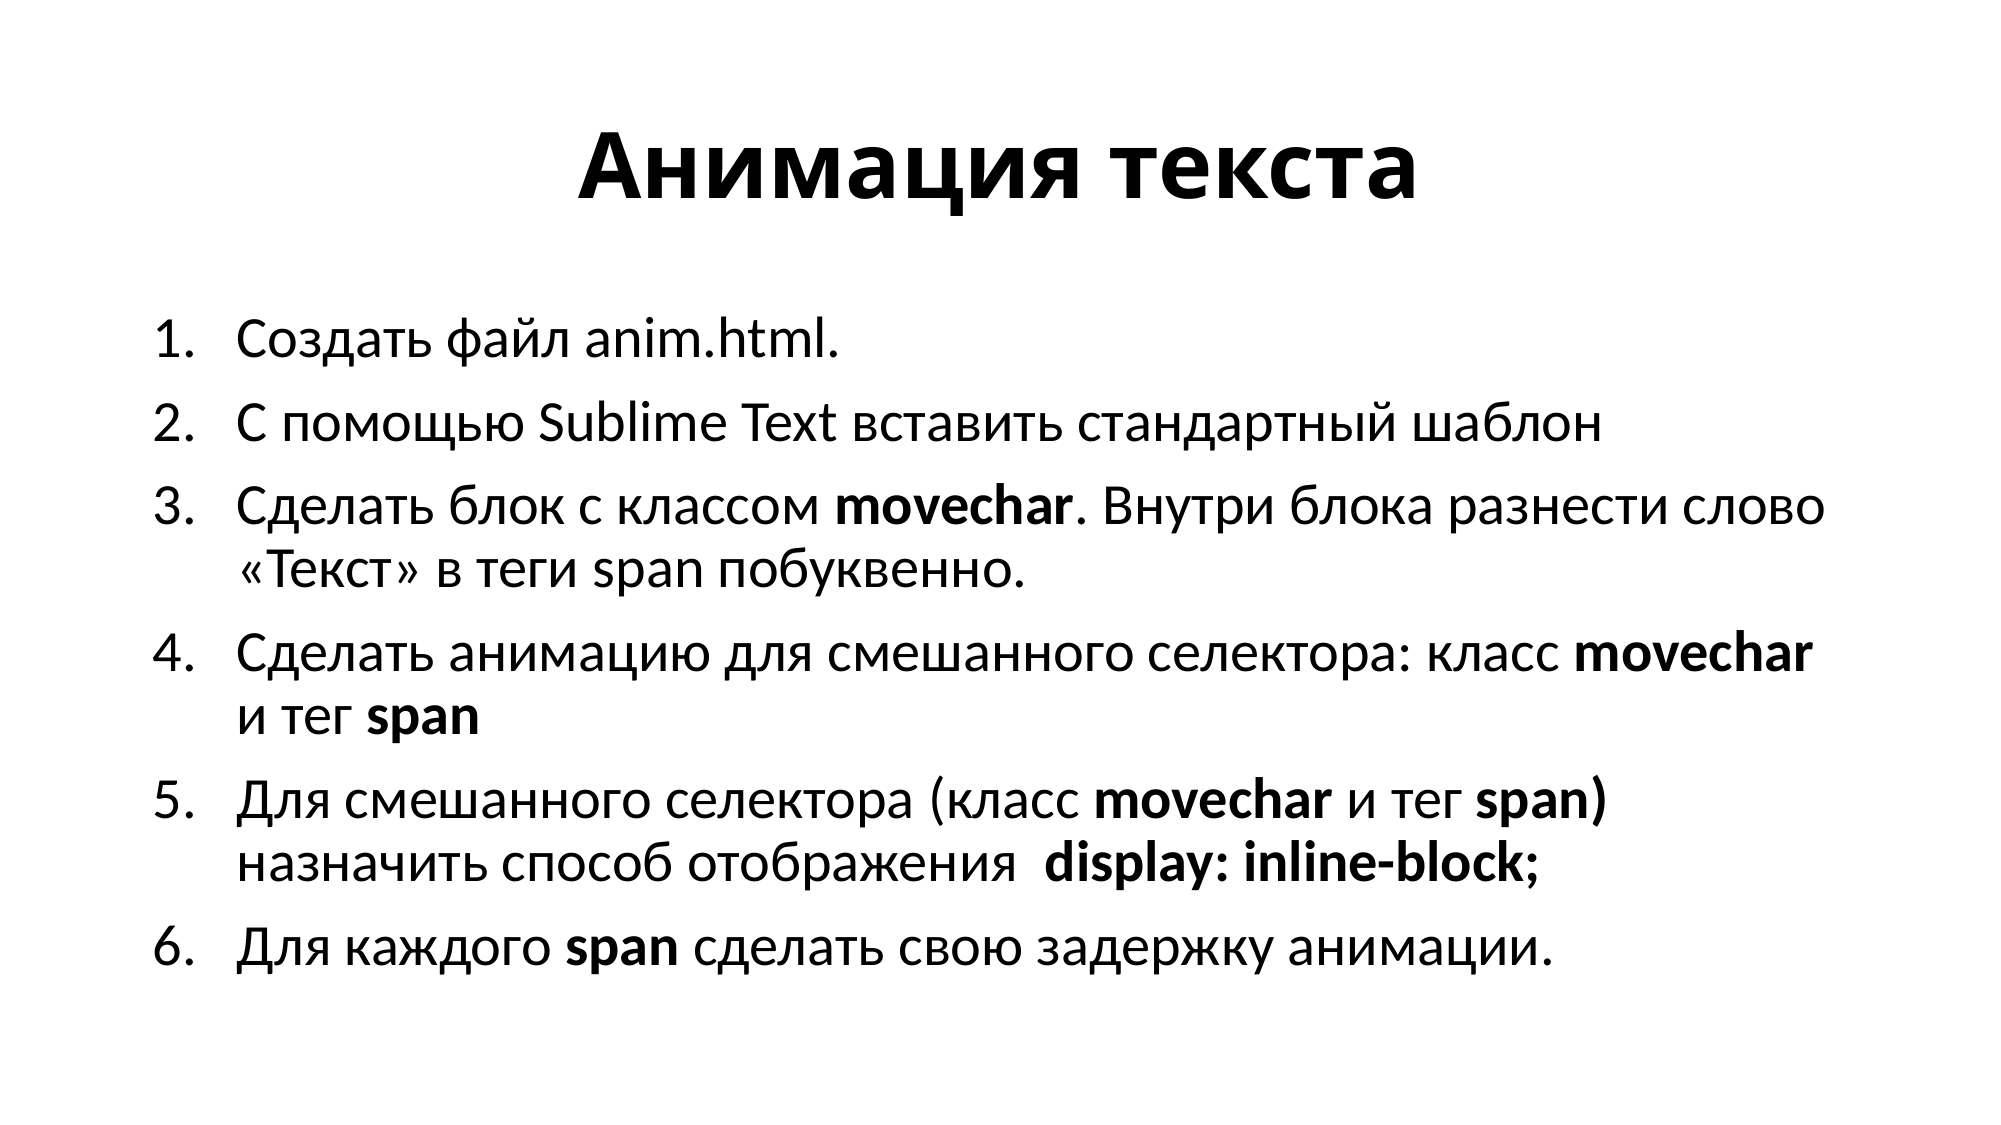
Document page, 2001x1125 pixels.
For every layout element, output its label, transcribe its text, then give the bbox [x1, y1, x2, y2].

title Анимация текста [137, 59, 1863, 278]
list Создать файл anim.html. С помощью Sublime Text вставить стандартный шаблон Сделать блок с классом movechar. Внутри блока разнести слово «Текст» в теги span побуквенно. Сделать анимацию для смешанного селектора: класс movechar и тег span Для смешанного селектора (класс movechar и тег span) назначить способ отображения display: inline-block; Для каждого span сделать свою задержку анимации. [137, 299, 1863, 1014]
